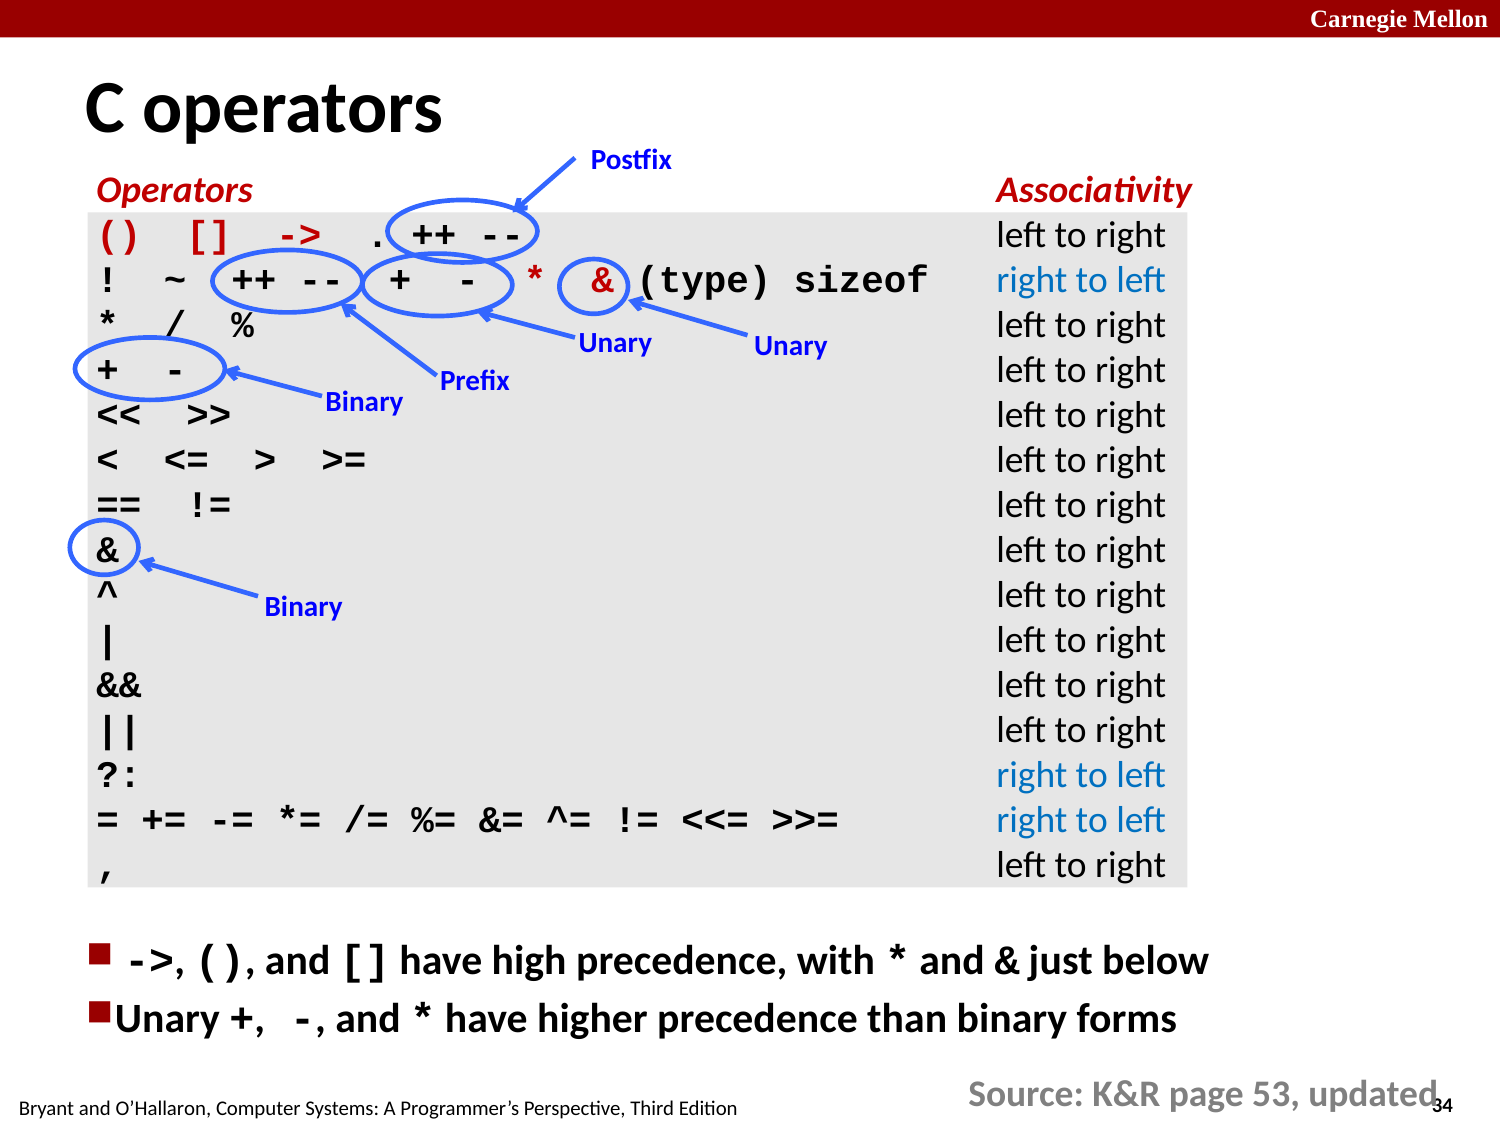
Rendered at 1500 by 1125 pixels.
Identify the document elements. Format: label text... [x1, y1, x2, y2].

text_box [74, 132, 690, 426]
text_box Binary [249, 579, 373, 630]
list ->, (), and [] have high precedence, with * and & just below Unary +, -, and * have higher precedence than binary forms [74, 924, 1251, 1113]
text_box [69, 520, 139, 575]
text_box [627, 299, 748, 336]
title C operators [70, 55, 905, 151]
text_box Operators Associativity () [] -> . ++ -- left to right ! ~ ++ -- + - * & (type) sizeof right to left * / % left to right + - left to right << >> left to right < <= > >= left to right == != left to right & left to right ^ left to right | left to right && left to right || left to right ?: right to left = += -= *= /= %= &= ^= != <<= >>= right to left , left to right [81, 157, 1208, 893]
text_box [138, 560, 259, 597]
text_box Unary [739, 318, 863, 369]
text_box Source: K&R page 53, updated [953, 1061, 1454, 1122]
